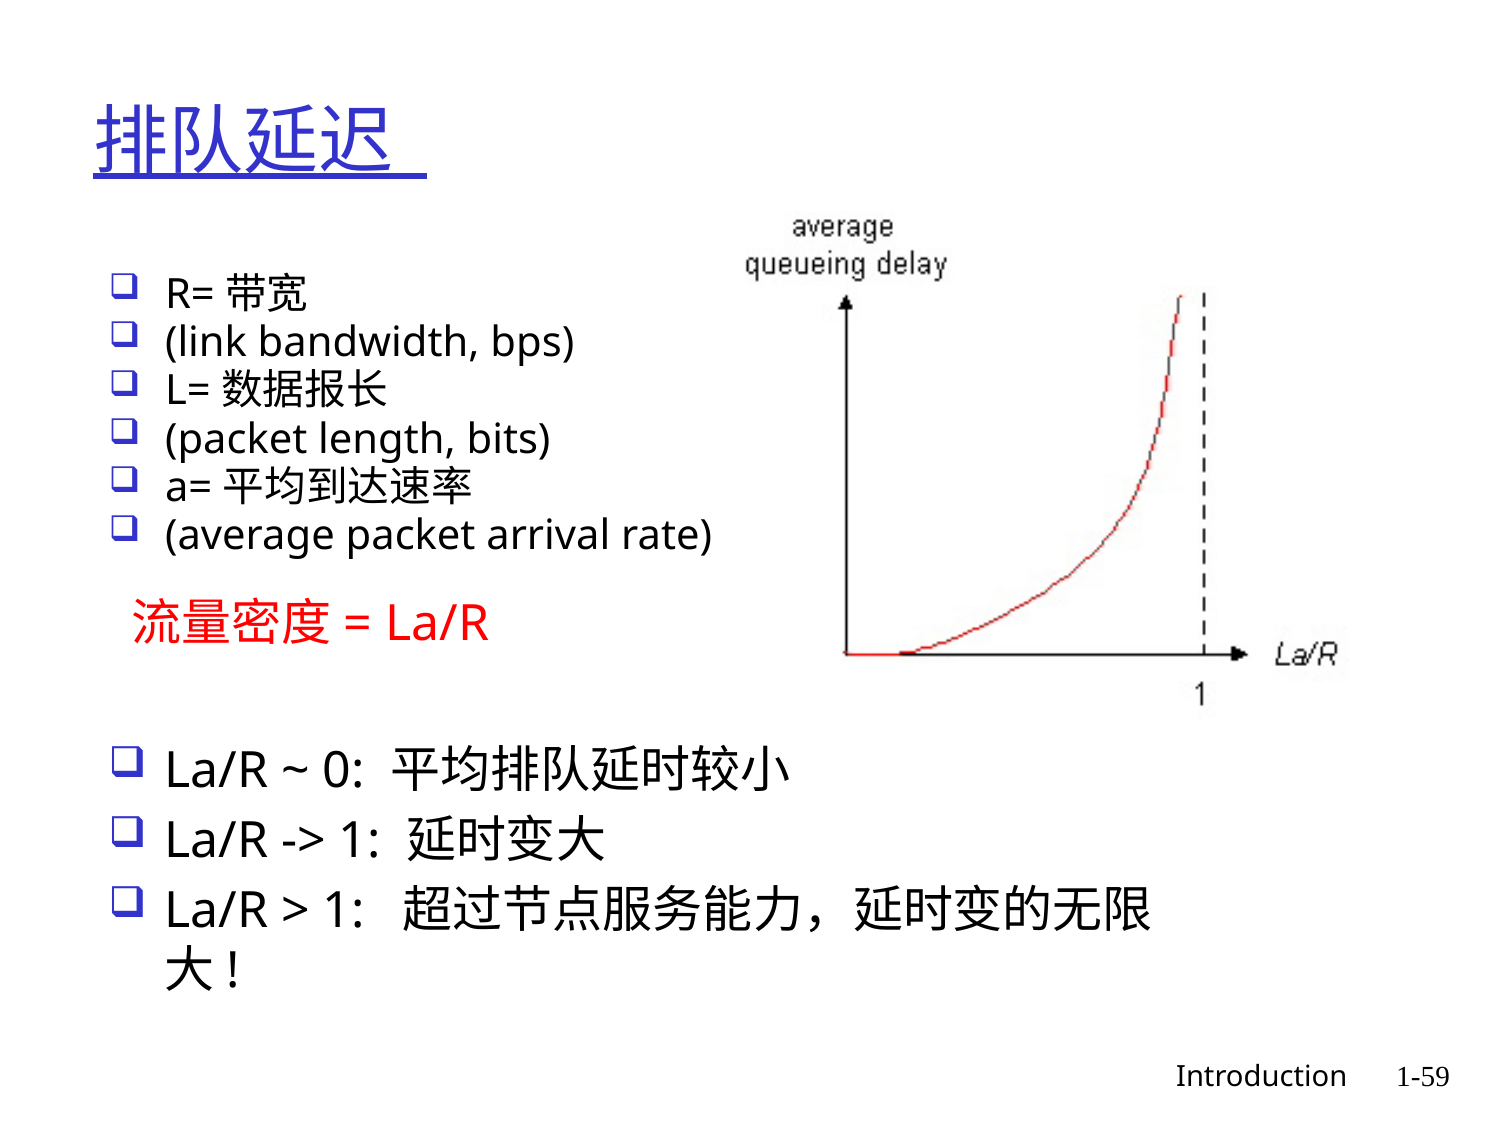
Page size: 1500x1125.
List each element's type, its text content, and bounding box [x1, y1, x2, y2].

text_box La/R ~ 0: 平均排队延时较小 La/R -> 1: 延时变大 La/R > 1: 超过节点服务能力，延时变的无限大! [93, 729, 1238, 1047]
footer Introduction [887, 1049, 1362, 1125]
list R=带宽 (link bandwidth, bps) L=数据报长 (packet length, bits) a=平均到达速率 (average packet arrival rate) [93, 268, 647, 594]
slide_number 1-59 [1362, 1049, 1466, 1125]
title 排队延迟 [78, 43, 1354, 232]
text_box 流量密度= La/R [117, 582, 647, 666]
picture [652, 211, 1500, 732]
